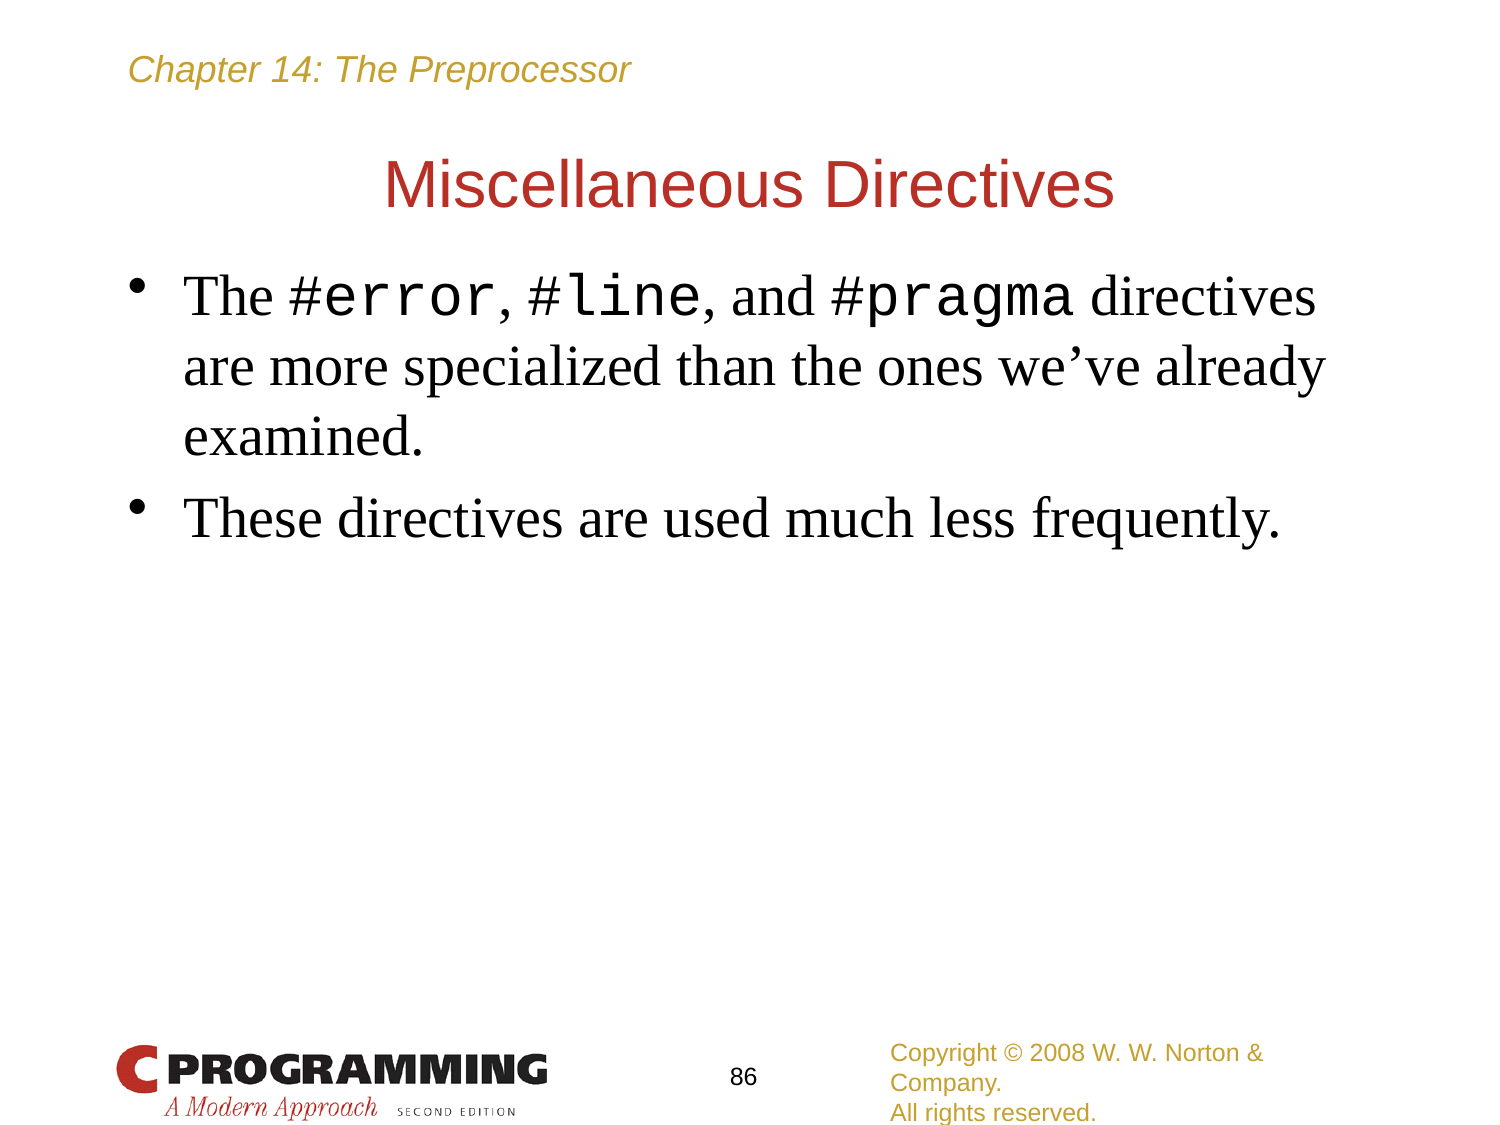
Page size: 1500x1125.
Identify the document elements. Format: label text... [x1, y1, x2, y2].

list The #error, #line, and #pragma directives are more specialized than the ones we’ve already examined. These directives are used much less frequently. [112, 249, 1388, 1038]
picture [112, 1041, 550, 1123]
slide_number 86 [687, 1049, 801, 1101]
title Miscellaneous Directives [112, 125, 1388, 238]
footer Copyright © 2008 W. W. Norton & Company. All rights reserved. [874, 1043, 1388, 1119]
